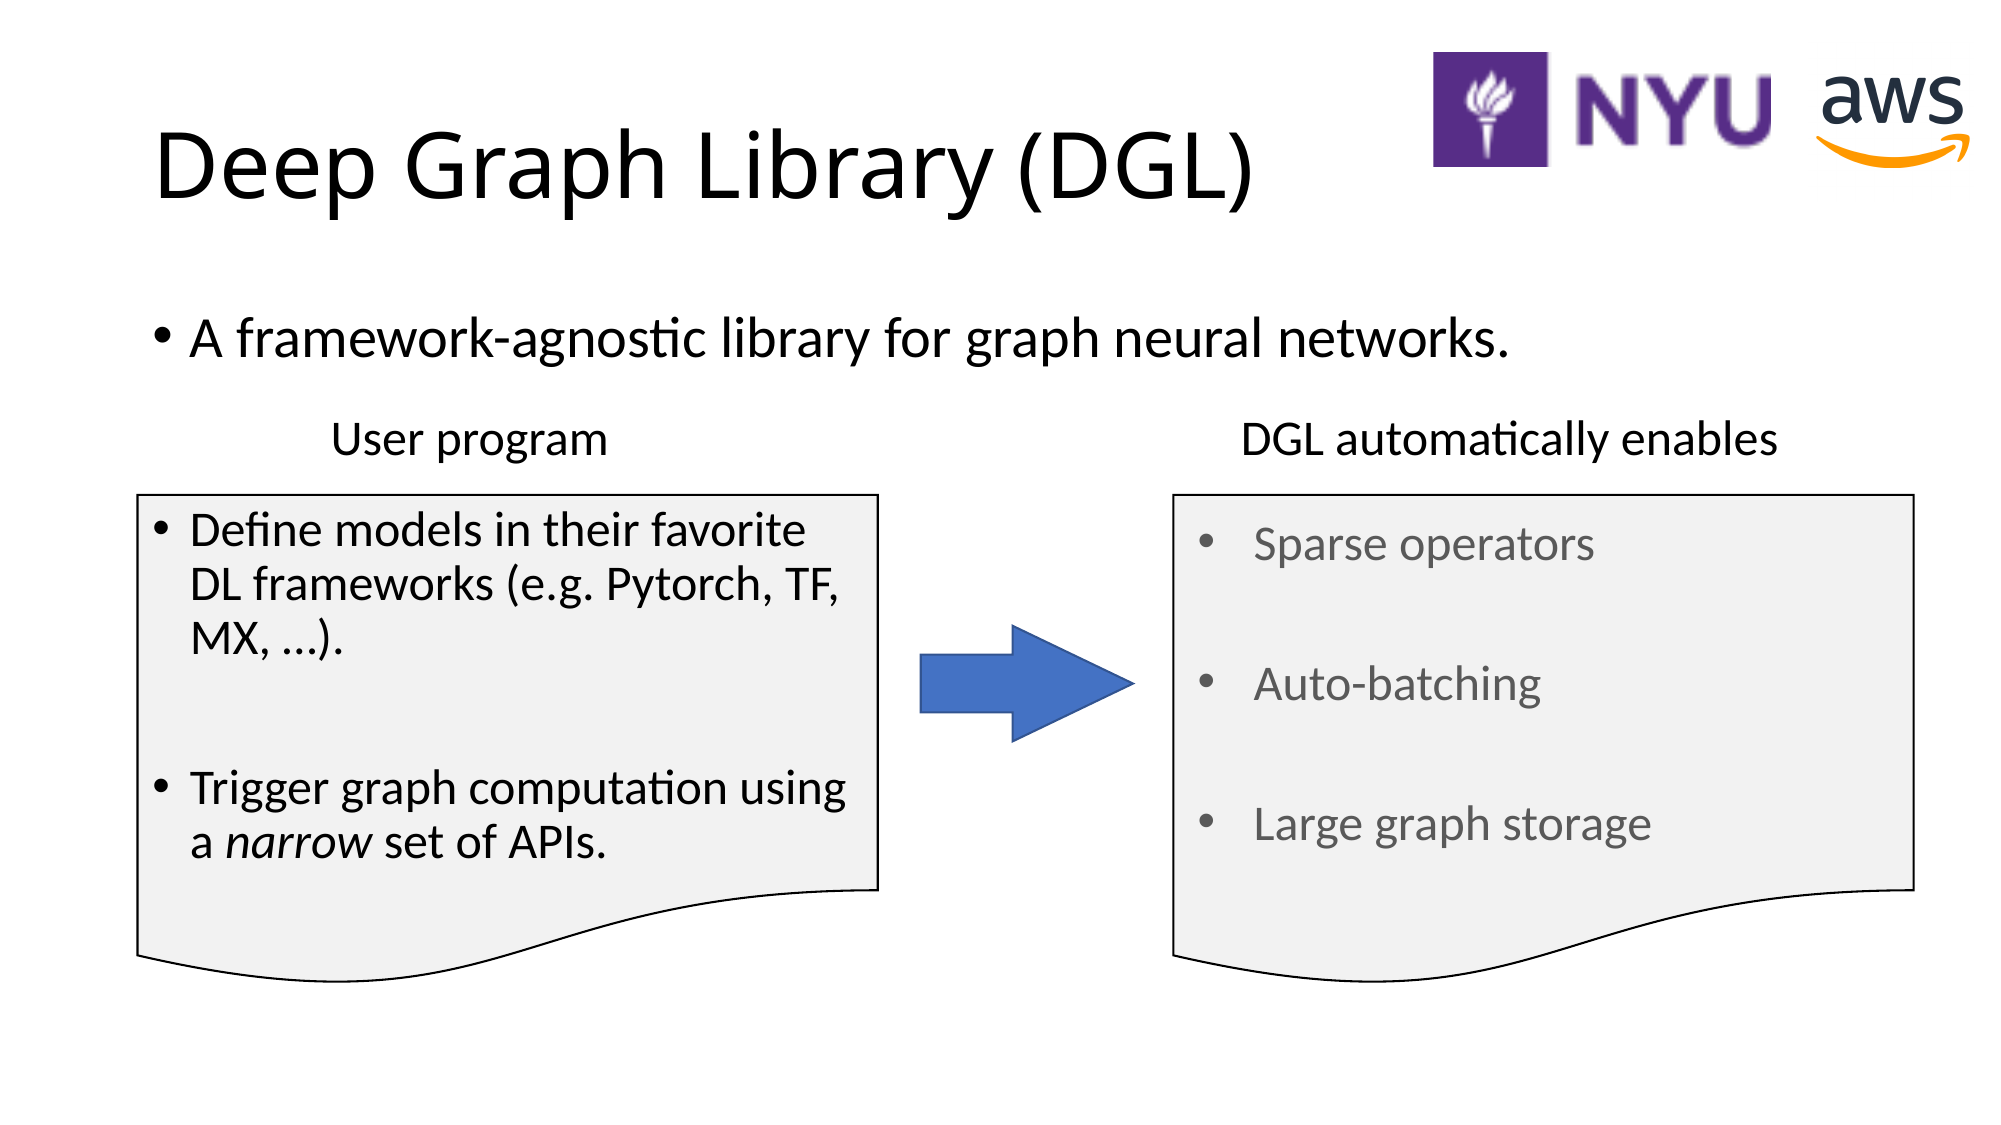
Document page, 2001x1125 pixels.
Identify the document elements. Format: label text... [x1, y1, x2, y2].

text_box [919, 624, 1136, 744]
text_box Sparse operators Auto-batching Large graph storage [1177, 500, 1914, 912]
text_box [1172, 493, 1915, 983]
text_box User program [315, 398, 625, 473]
text_box DGL automatically enables [1226, 398, 1794, 473]
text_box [1433, 42, 1974, 202]
text_box [136, 493, 879, 983]
list A framework-agnostic library for graph neural networks. [137, 299, 1863, 1014]
text_box Define models in their favorite DL frameworks (e.g. Pytorch, TF, MX, …). Trigger graph computation using a narrow set of APIs. [137, 495, 878, 938]
title Deep Graph Library (DGL) [137, 59, 1863, 278]
